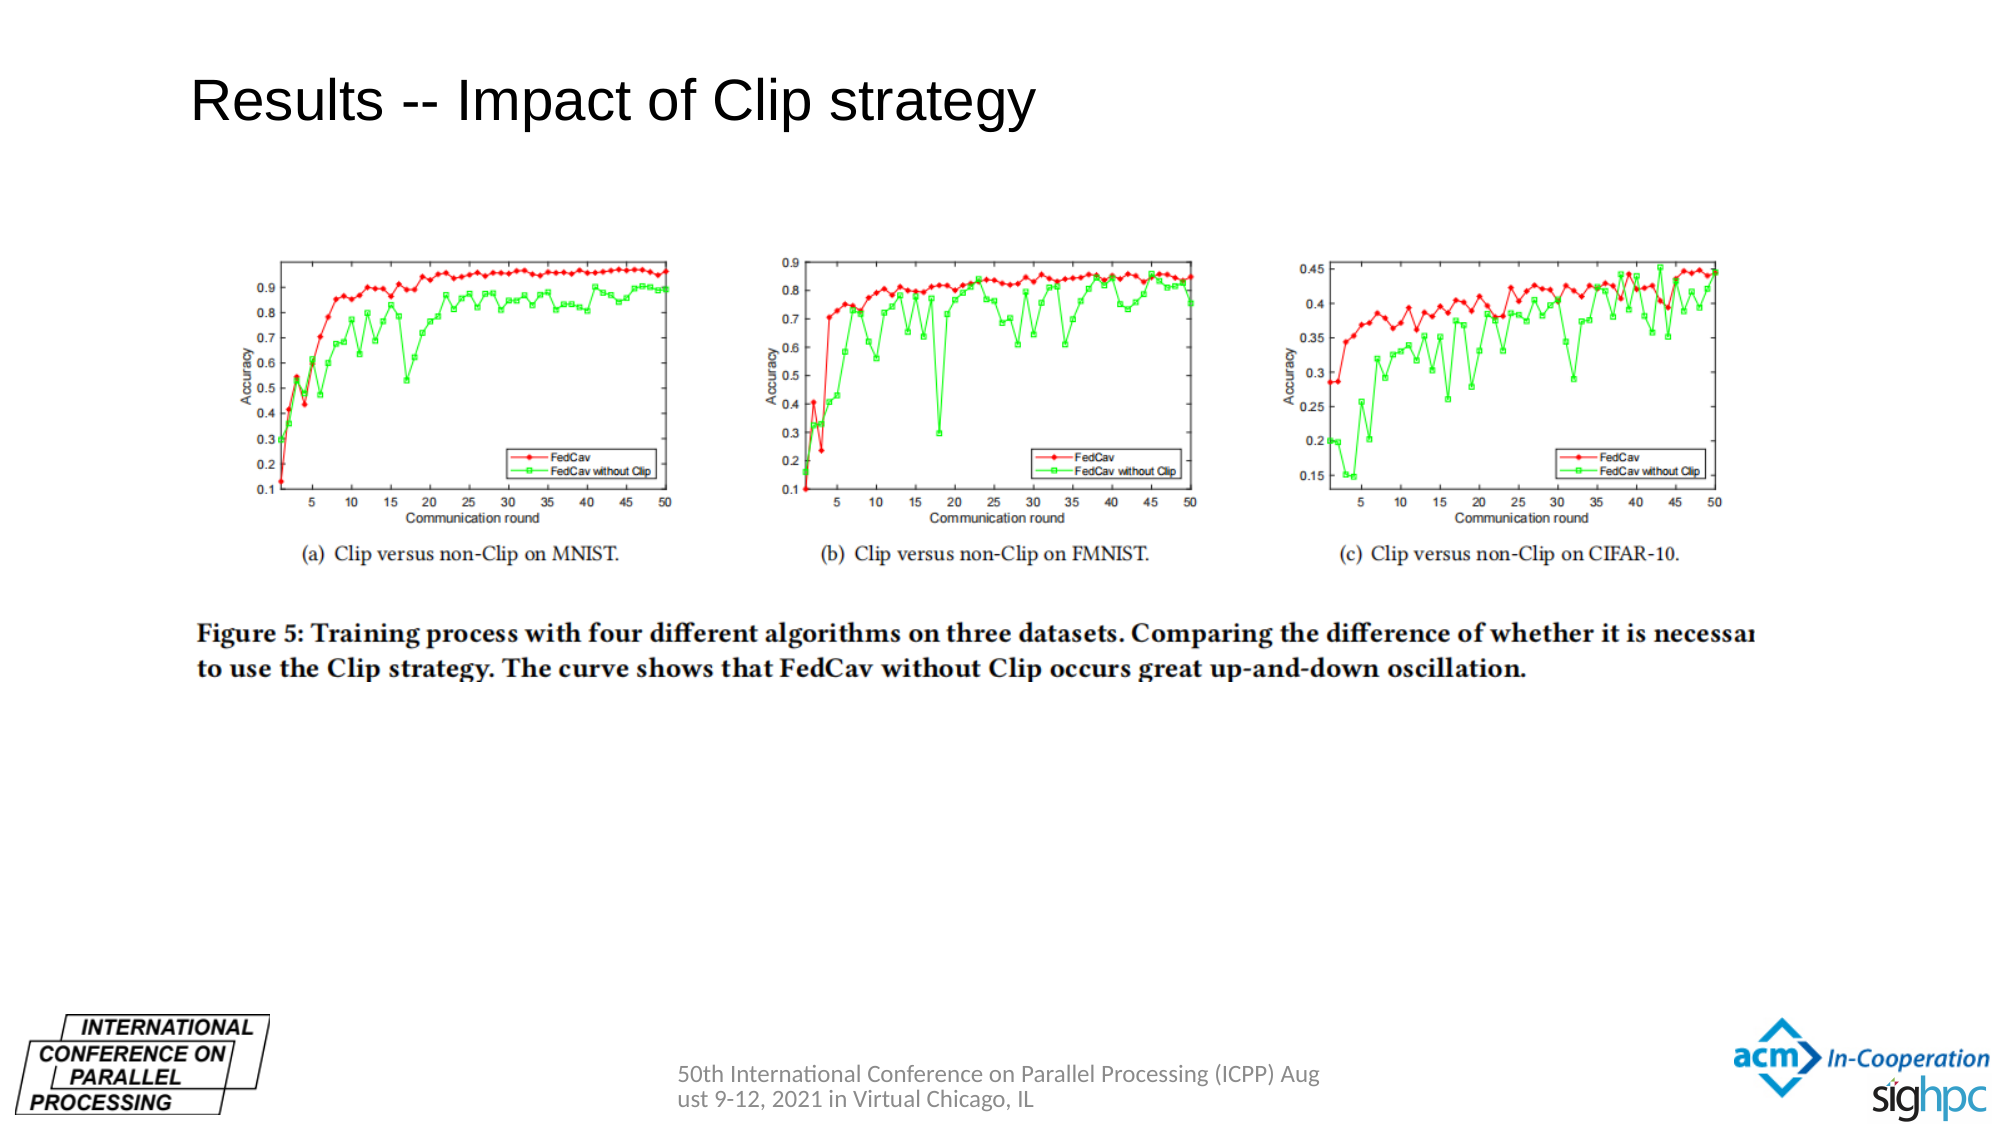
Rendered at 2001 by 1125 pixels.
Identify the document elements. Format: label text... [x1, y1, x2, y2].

picture [177, 217, 1755, 682]
picture [1734, 1017, 1992, 1124]
footer 50th International Conference on Parallel Processing (ICPP) August 9-12, 2021 in Virtual Chicago, IL [662, 1042, 1338, 1103]
text_box Results -- Impact of Clip strategy [175, 55, 1770, 140]
